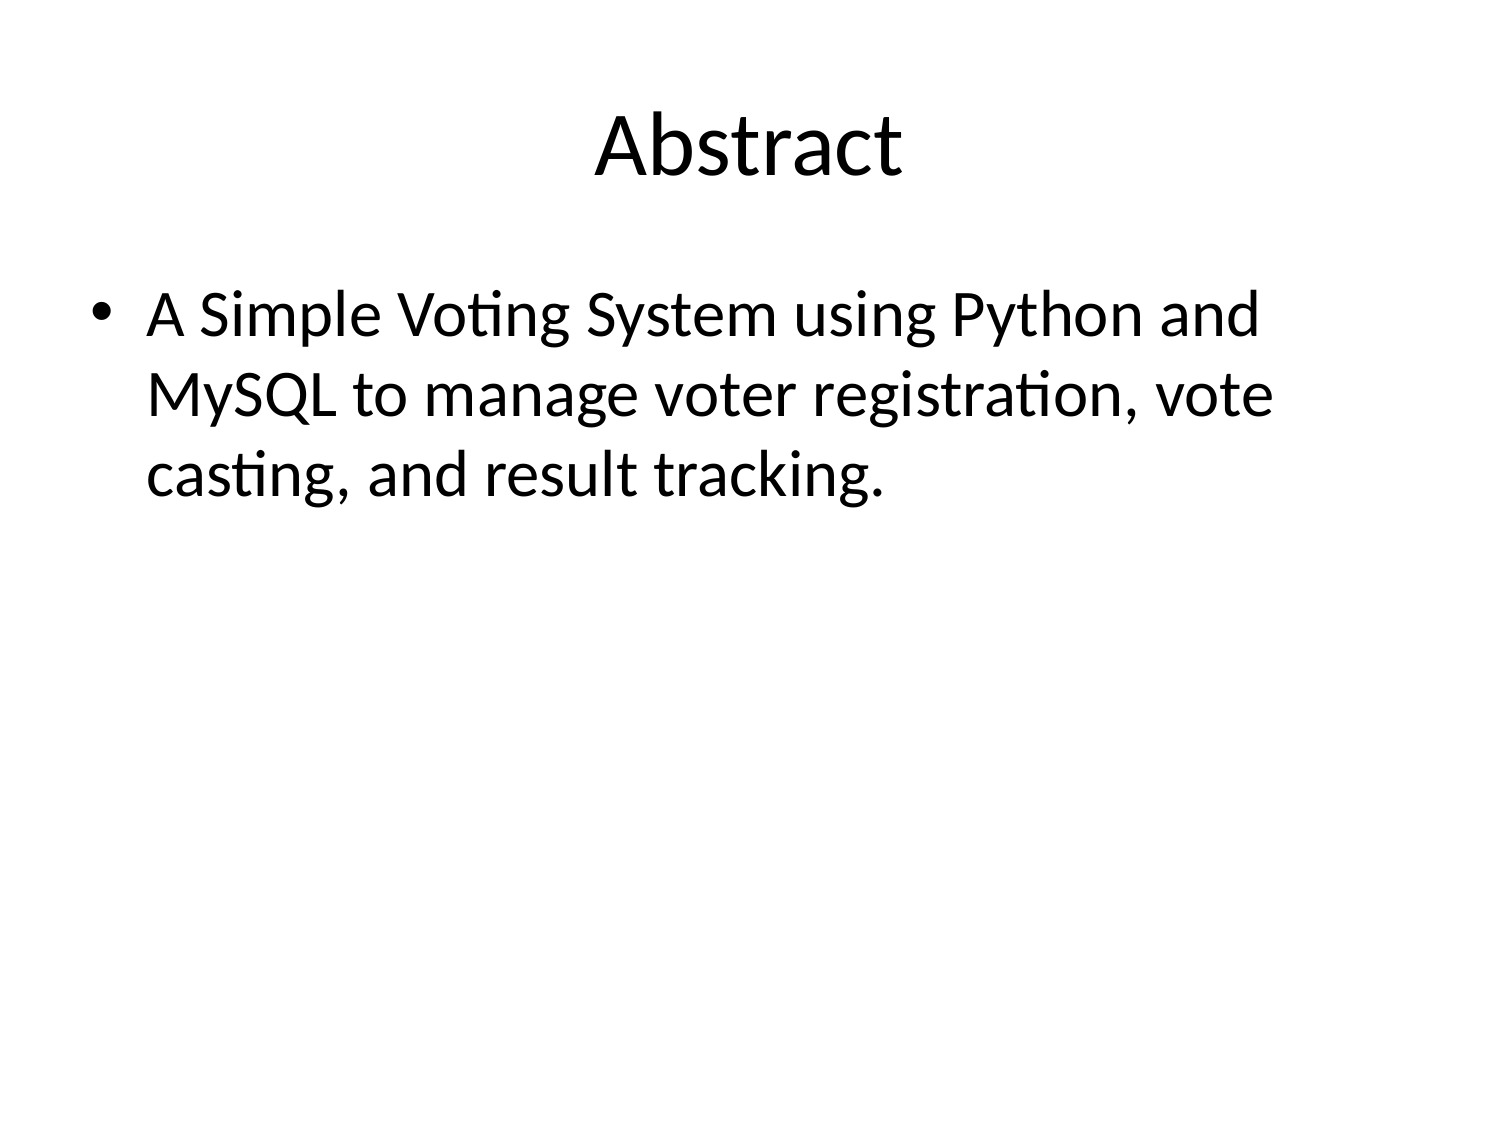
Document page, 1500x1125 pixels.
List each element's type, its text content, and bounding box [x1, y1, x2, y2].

title Abstract [75, 45, 1425, 233]
list A Simple Voting System using Python and MySQL to manage voter registration, vote casting, and result tracking. [75, 262, 1425, 1005]
